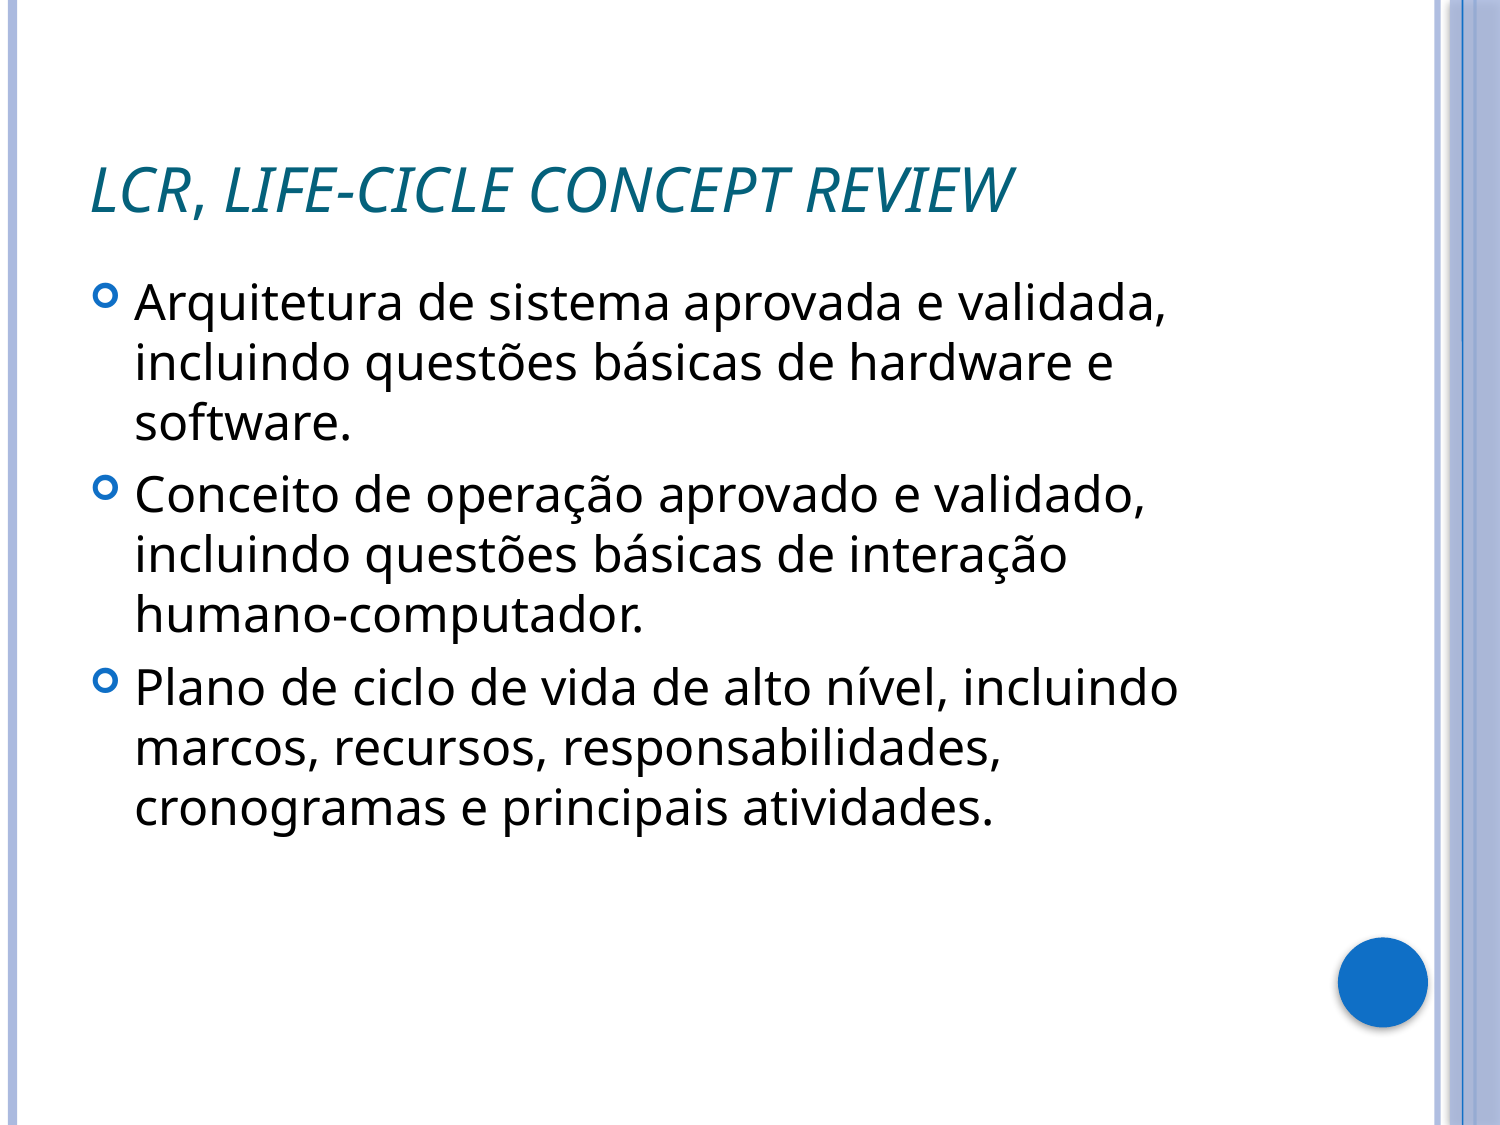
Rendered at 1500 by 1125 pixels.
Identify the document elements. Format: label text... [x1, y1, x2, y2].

title LCR, Life-cicle Concept Review [75, 45, 1300, 233]
list Arquitetura de sistema aprovada e validada, incluindo questões básicas de hardware e software. Conceito de operação aprovado e validado, incluindo questões básicas de interação humano-computador. Plano de ciclo de vida de alto nível, incluindo marcos, recursos, responsabilidades, cronogramas e principais atividades. [75, 262, 1300, 1062]
